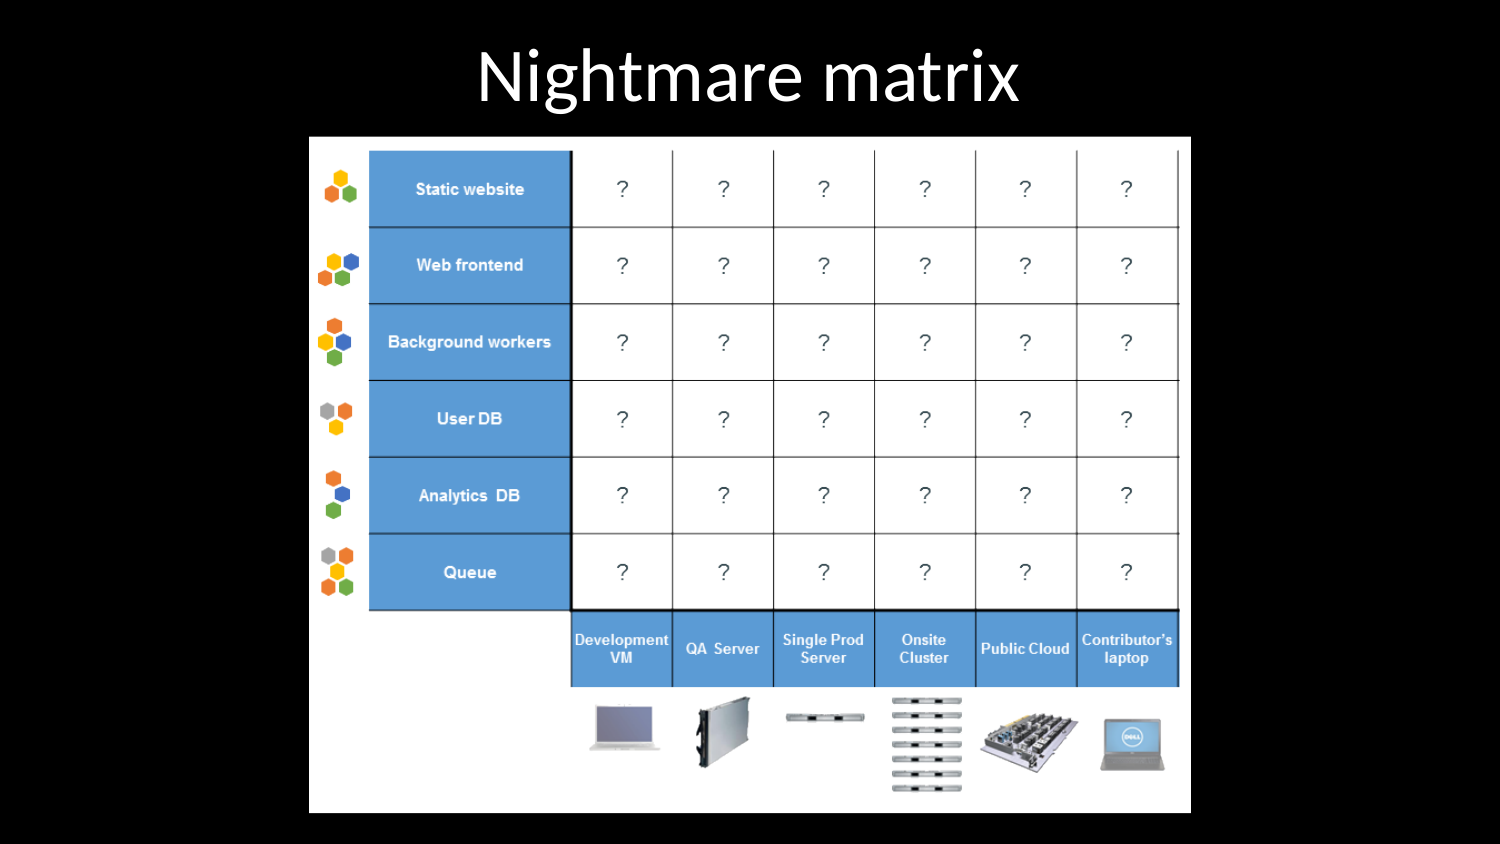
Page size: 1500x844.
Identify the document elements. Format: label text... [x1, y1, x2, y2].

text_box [308, 136, 1192, 814]
title Nightmare matrix [73, 17, 1424, 124]
